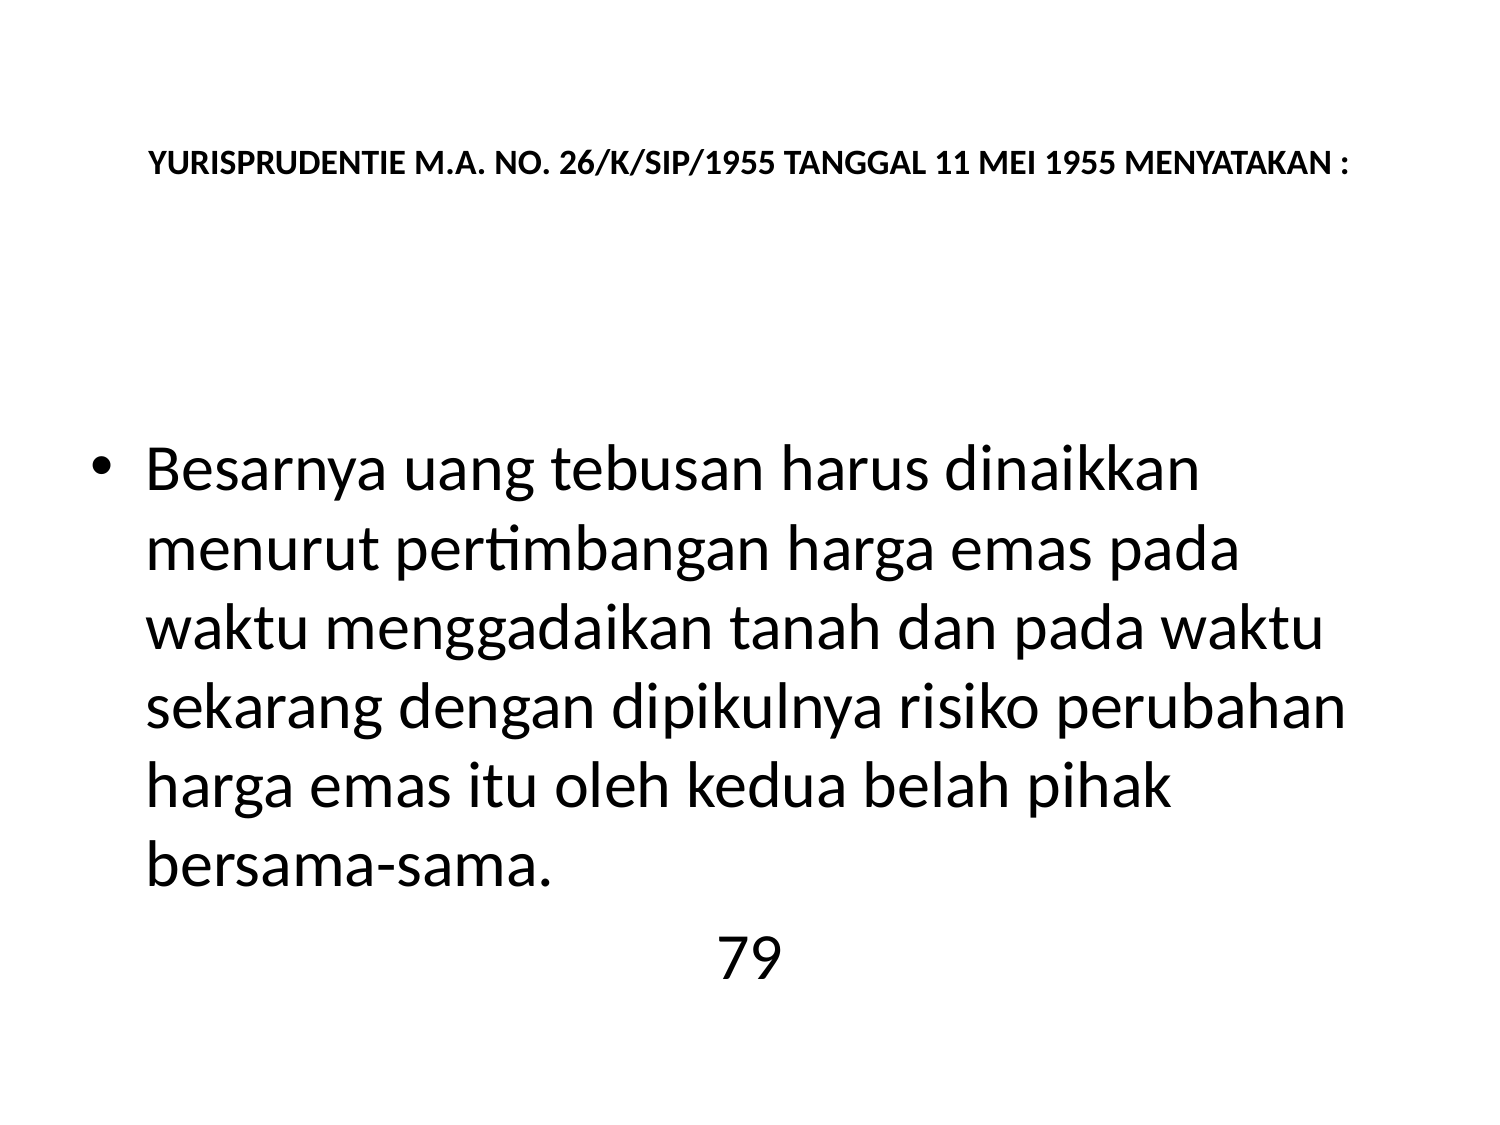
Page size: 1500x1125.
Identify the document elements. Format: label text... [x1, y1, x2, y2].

title YURISPRUDENTIE M.A. NO. 26/K/SIP/1955 TANGGAL 11 MEI 1955 MENYATAKAN : [75, 45, 1425, 233]
list Besarnya uang tebusan harus dinaikkan menurut pertimbangan harga emas pada waktu menggadaikan tanah dan pada waktu sekarang dengan dipikulnya risiko perubahan harga emas itu oleh kedua belah pihak bersama-sama. 79 [75, 324, 1425, 1005]
